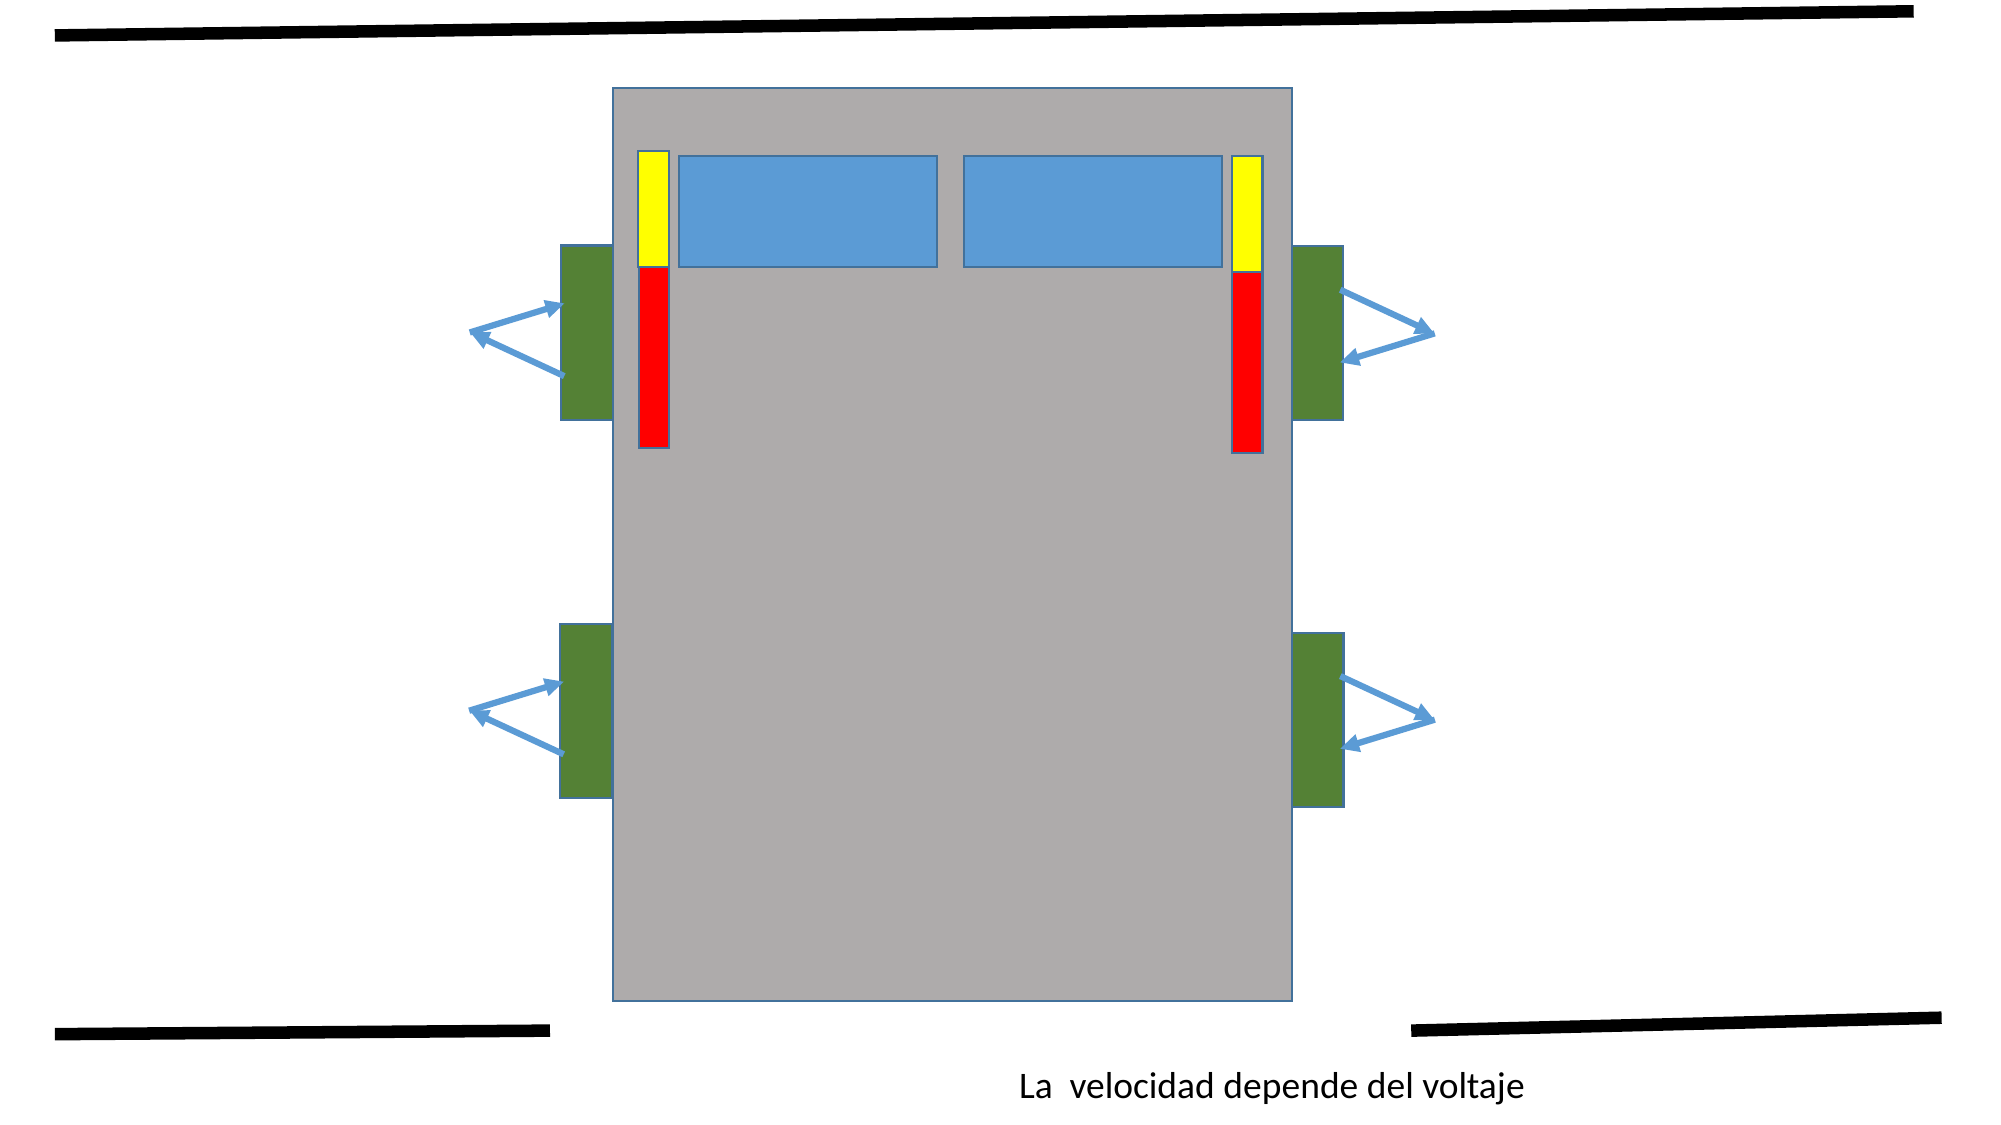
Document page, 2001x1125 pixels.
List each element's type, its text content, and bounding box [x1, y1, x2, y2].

text_box La velocidad depende del voltaje [1004, 1053, 1548, 1114]
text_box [54, 1030, 496, 1035]
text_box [1411, 1017, 1942, 1031]
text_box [495, 61, 1409, 1028]
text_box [54, 10, 1914, 36]
